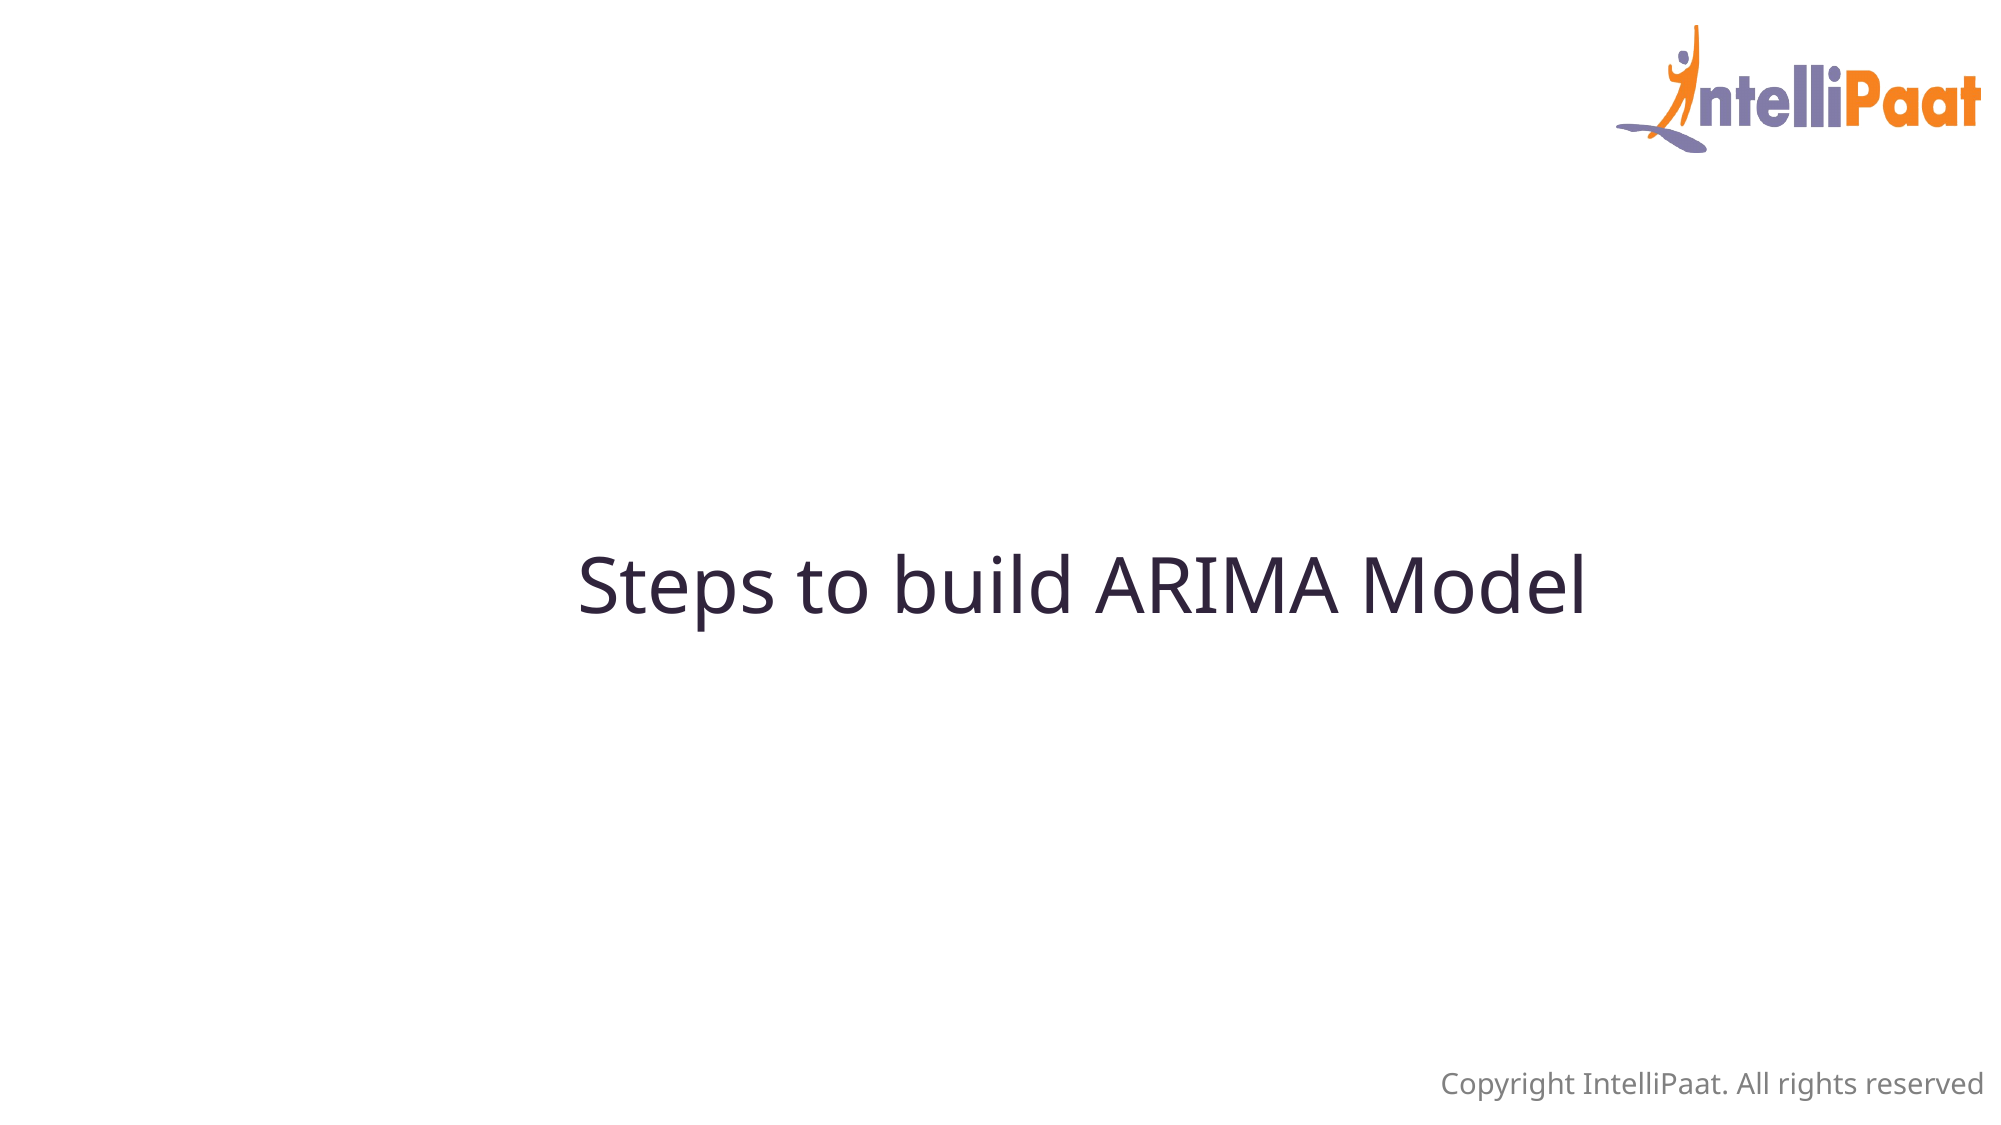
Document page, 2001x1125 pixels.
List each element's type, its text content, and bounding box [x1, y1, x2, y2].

picture [1616, 25, 1981, 153]
text_box Steps to build ARIMA Model [544, 538, 1623, 665]
